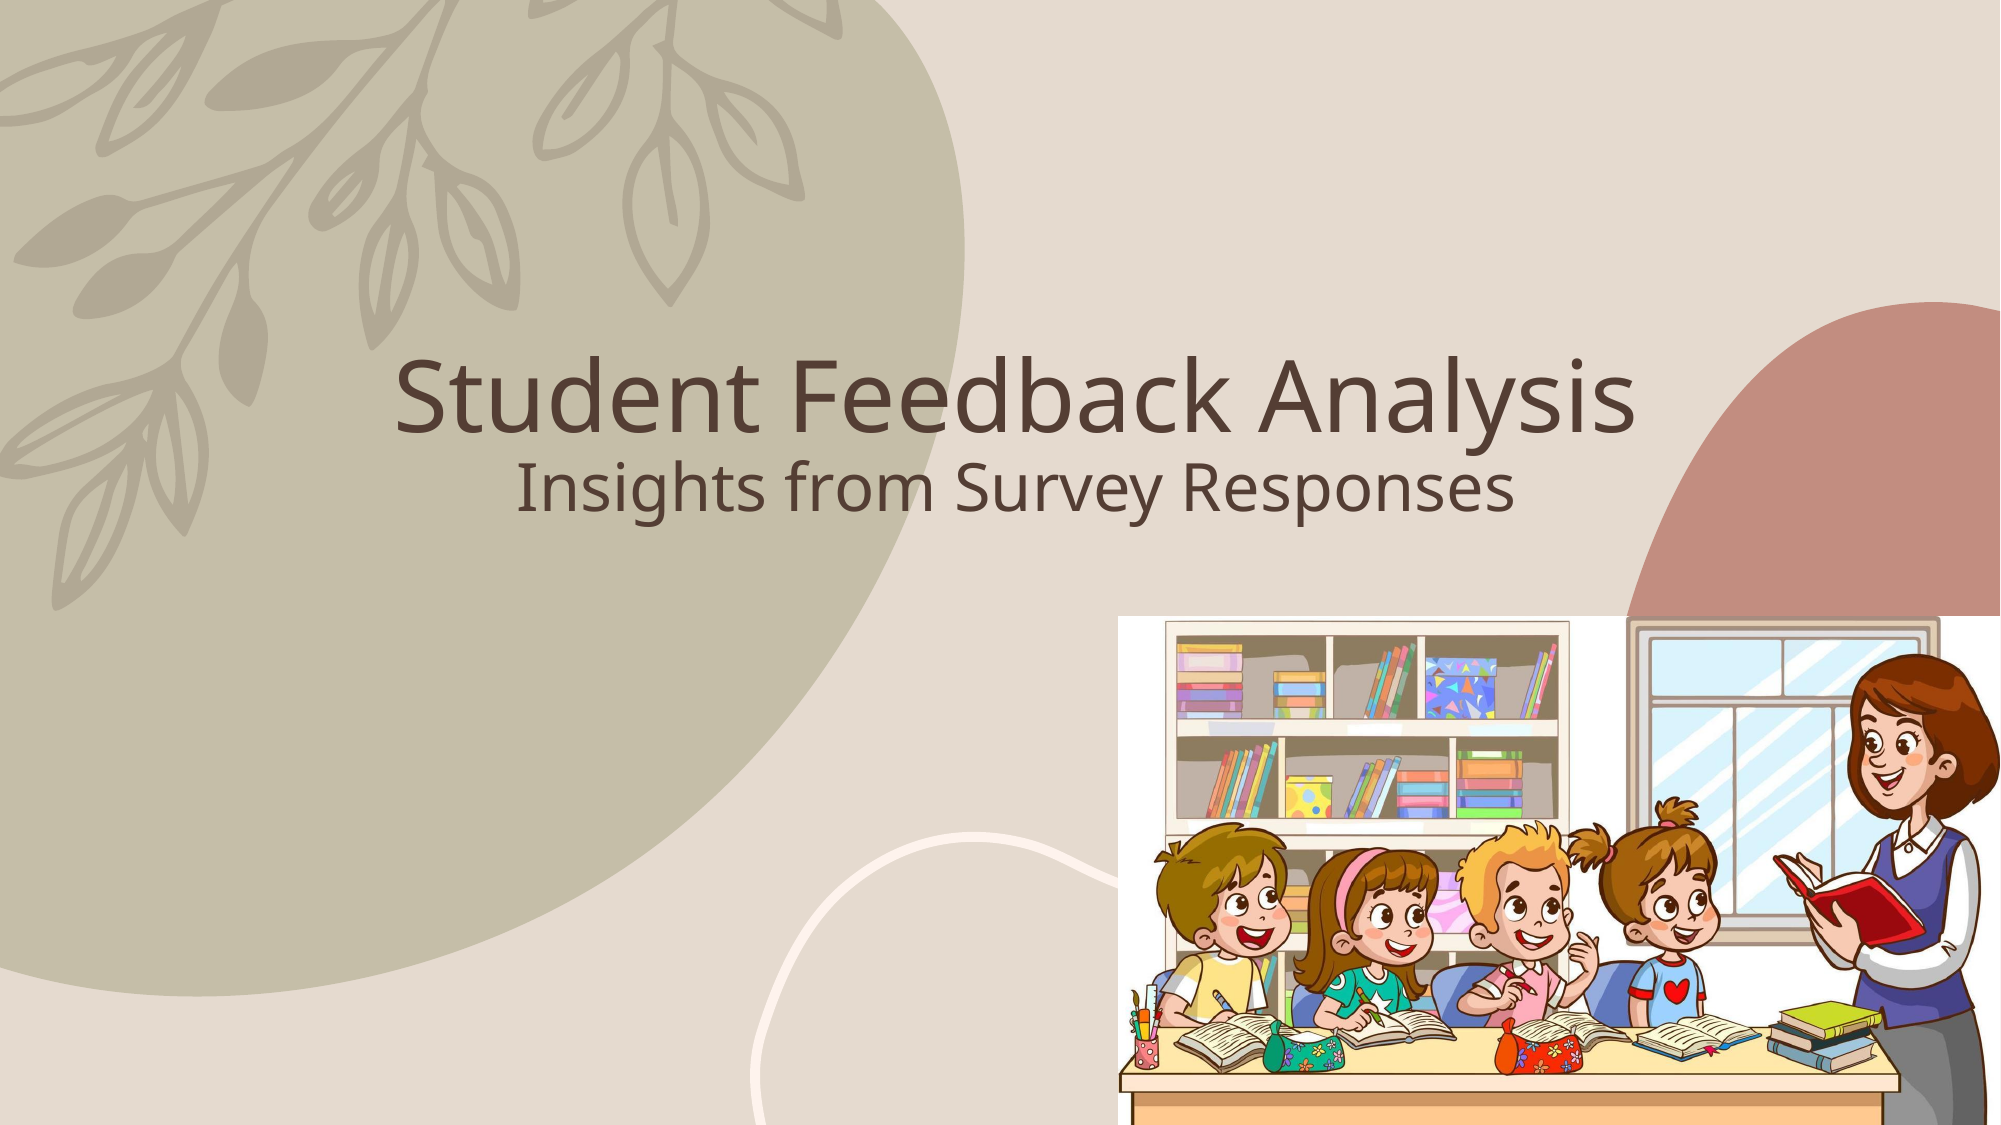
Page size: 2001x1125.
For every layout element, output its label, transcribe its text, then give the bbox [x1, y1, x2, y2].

title Student Feedback Analysis Insights from Survey Responses [150, 149, 1884, 621]
picture [1118, 616, 2000, 1125]
